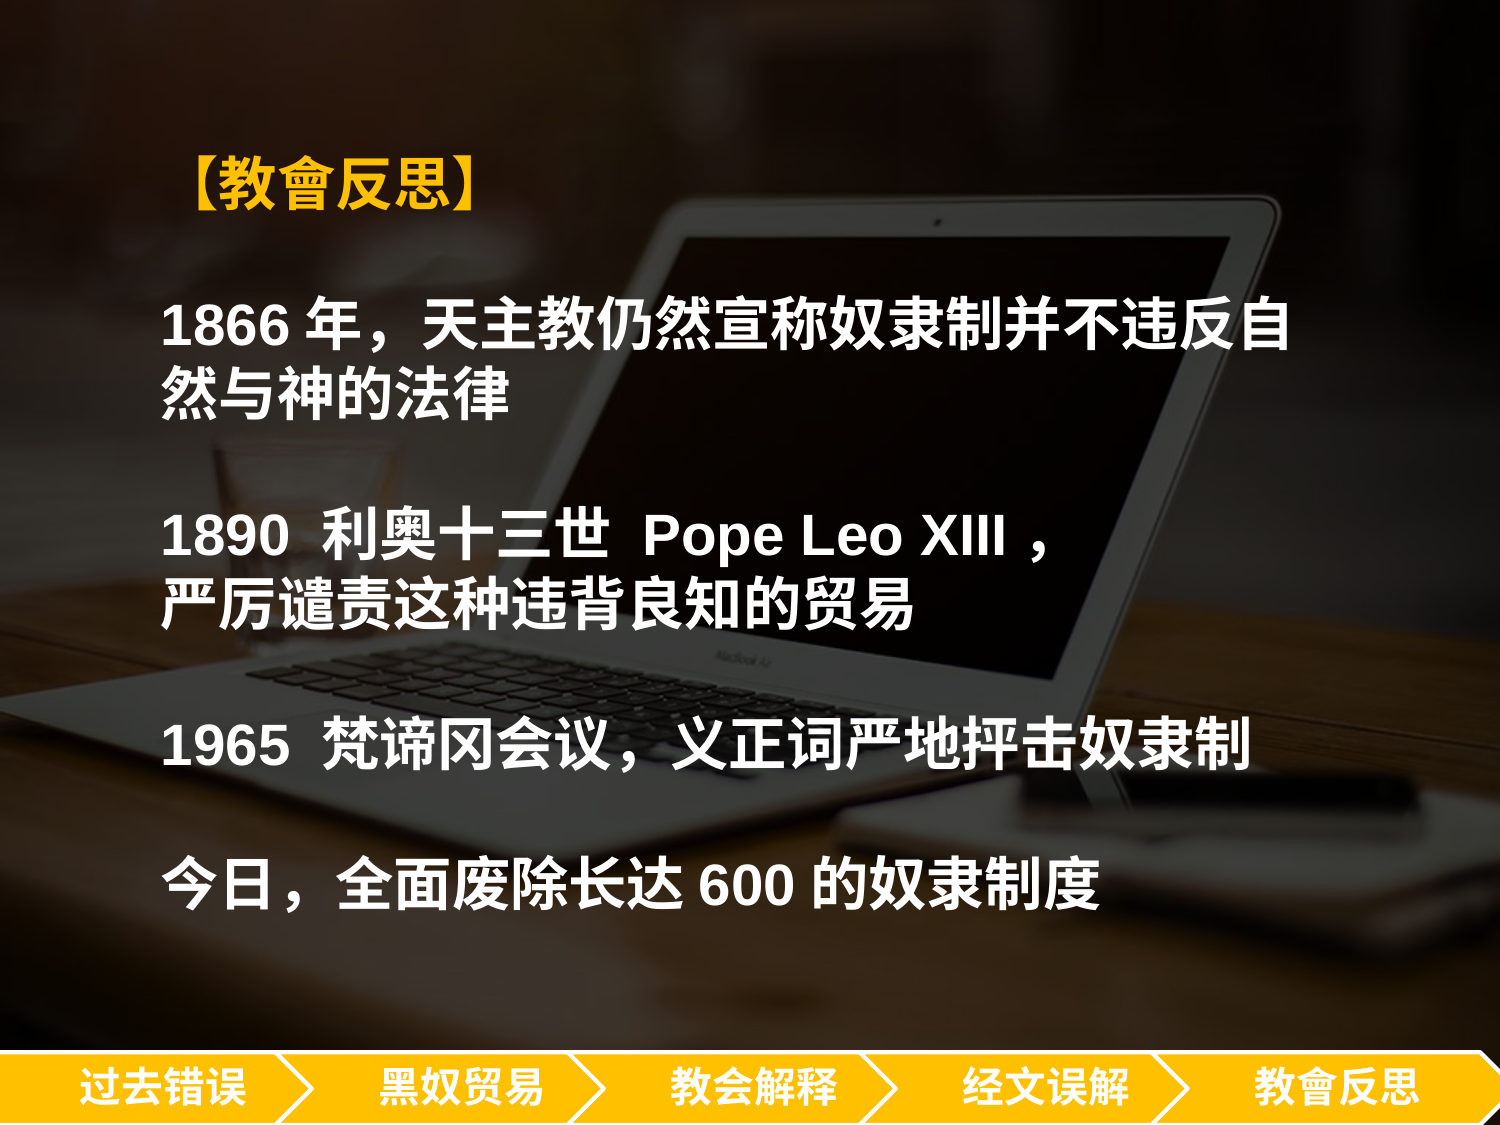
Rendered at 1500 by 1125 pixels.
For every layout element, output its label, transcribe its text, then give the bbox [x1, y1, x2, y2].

text_box 【教會反思】 1866年，天主教仍然宣称奴隶制并不违反自然与神的法律 1890 利奥十三世 Pope Leo XIII， 严厉谴责这种违背良知的贸易 1965 梵谛冈会议，义正词严地抨击奴隶制 今日，全面废除长达600的奴隶制度 [145, 139, 1354, 1050]
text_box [0, 1051, 1500, 1125]
text_box [0, 0, 1500, 1050]
